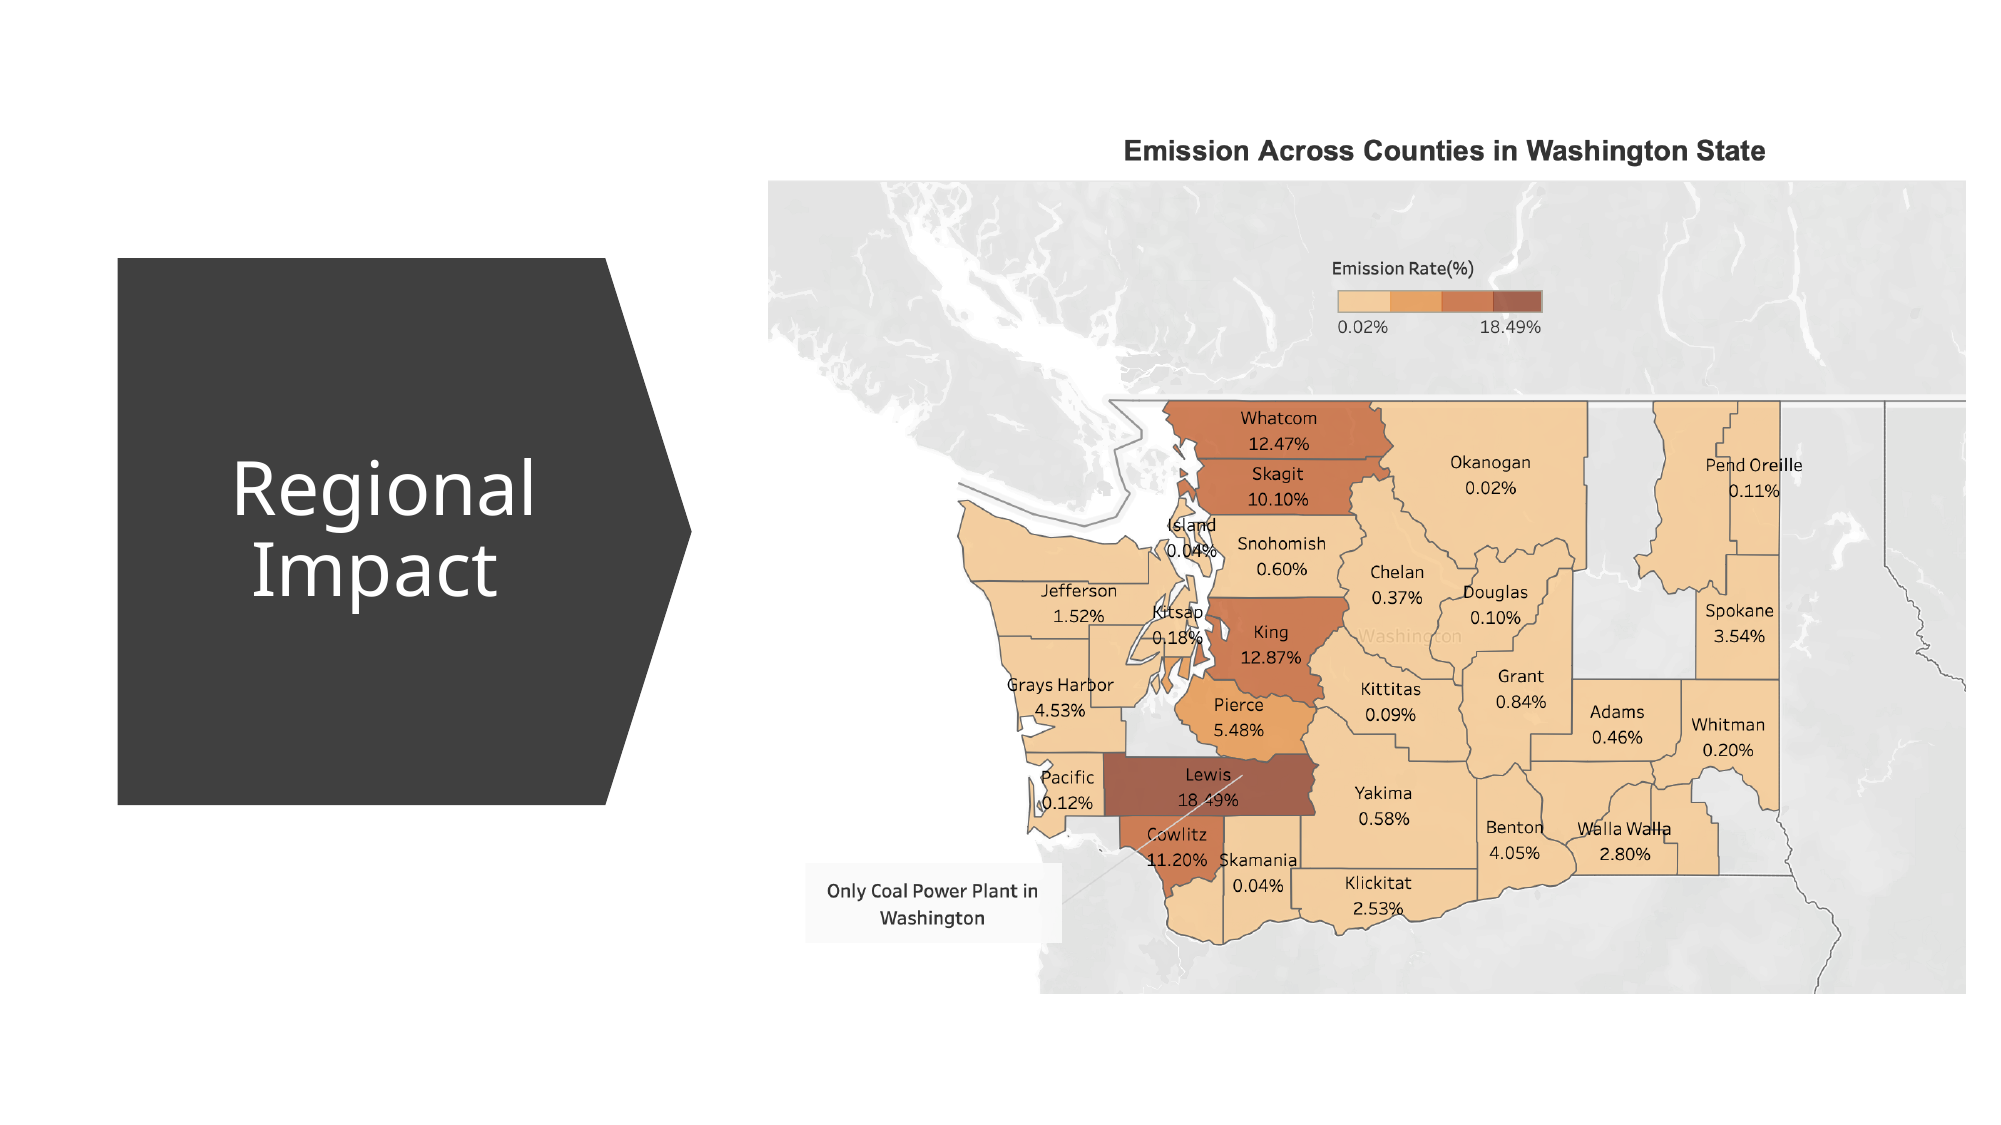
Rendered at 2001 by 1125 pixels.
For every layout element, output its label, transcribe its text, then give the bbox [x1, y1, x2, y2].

text_box [116, 257, 693, 807]
title Regional Impact [168, 322, 601, 741]
picture [768, 113, 1966, 994]
